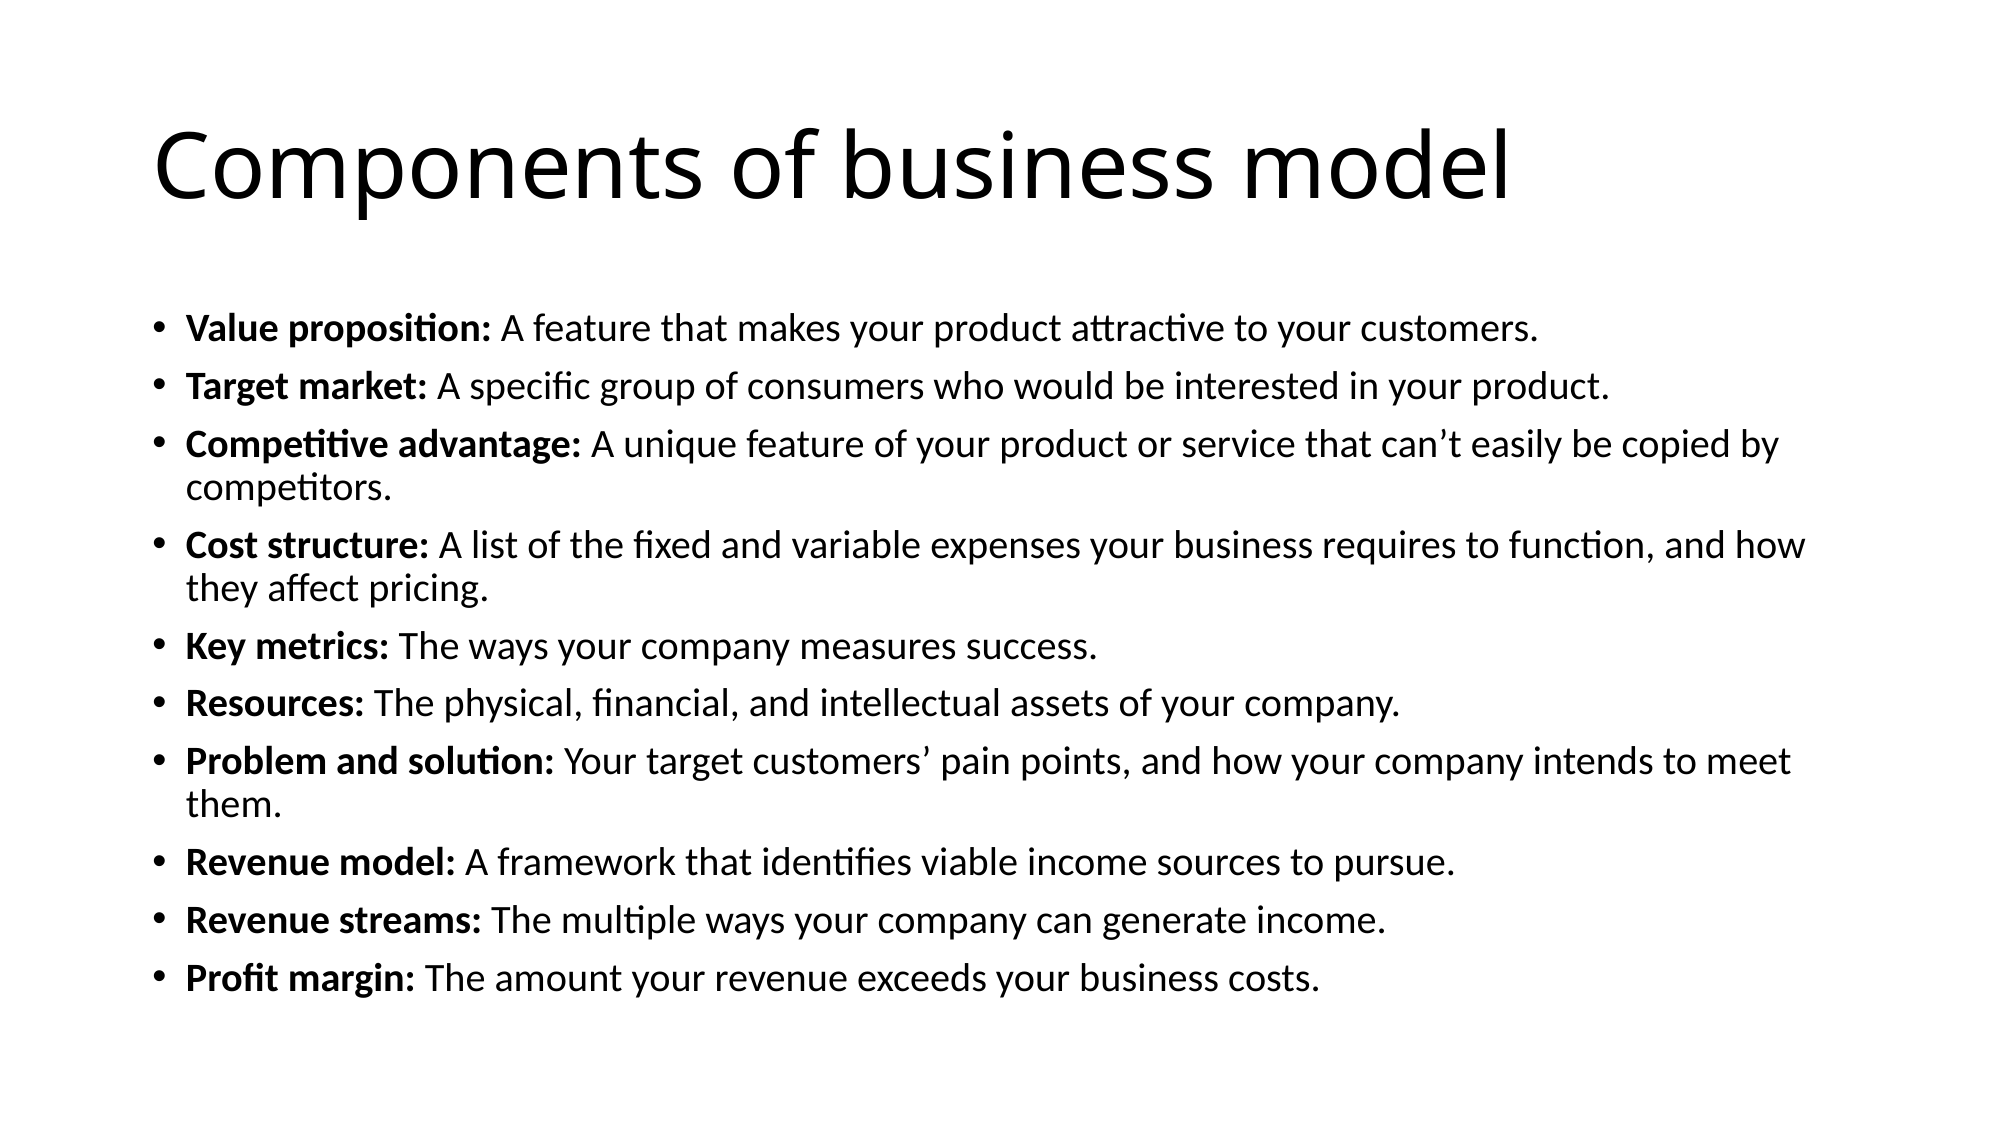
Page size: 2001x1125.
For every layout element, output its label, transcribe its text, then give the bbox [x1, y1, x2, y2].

title Components of business model [137, 59, 1863, 278]
list Value proposition: A feature that makes your product attractive to your customers. Target market: A specific group of consumers who would be interested in your product. Competitive advantage: A unique feature of your product or service that can’t easily be copied by competitors. Cost structure: A list of the fixed and variable expenses your business requires to function, and how they affect pricing. Key metrics: The ways your company measures success. Resources: The physical, financial, and intellectual assets of your company. Problem and solution: Your target customers’ pain points, and how your company intends to meet them. Revenue model: A framework that identifies viable income sources to pursue. Revenue streams: The multiple ways your company can generate income. Profit margin: The amount your revenue exceeds your business costs. [137, 299, 1863, 1014]
